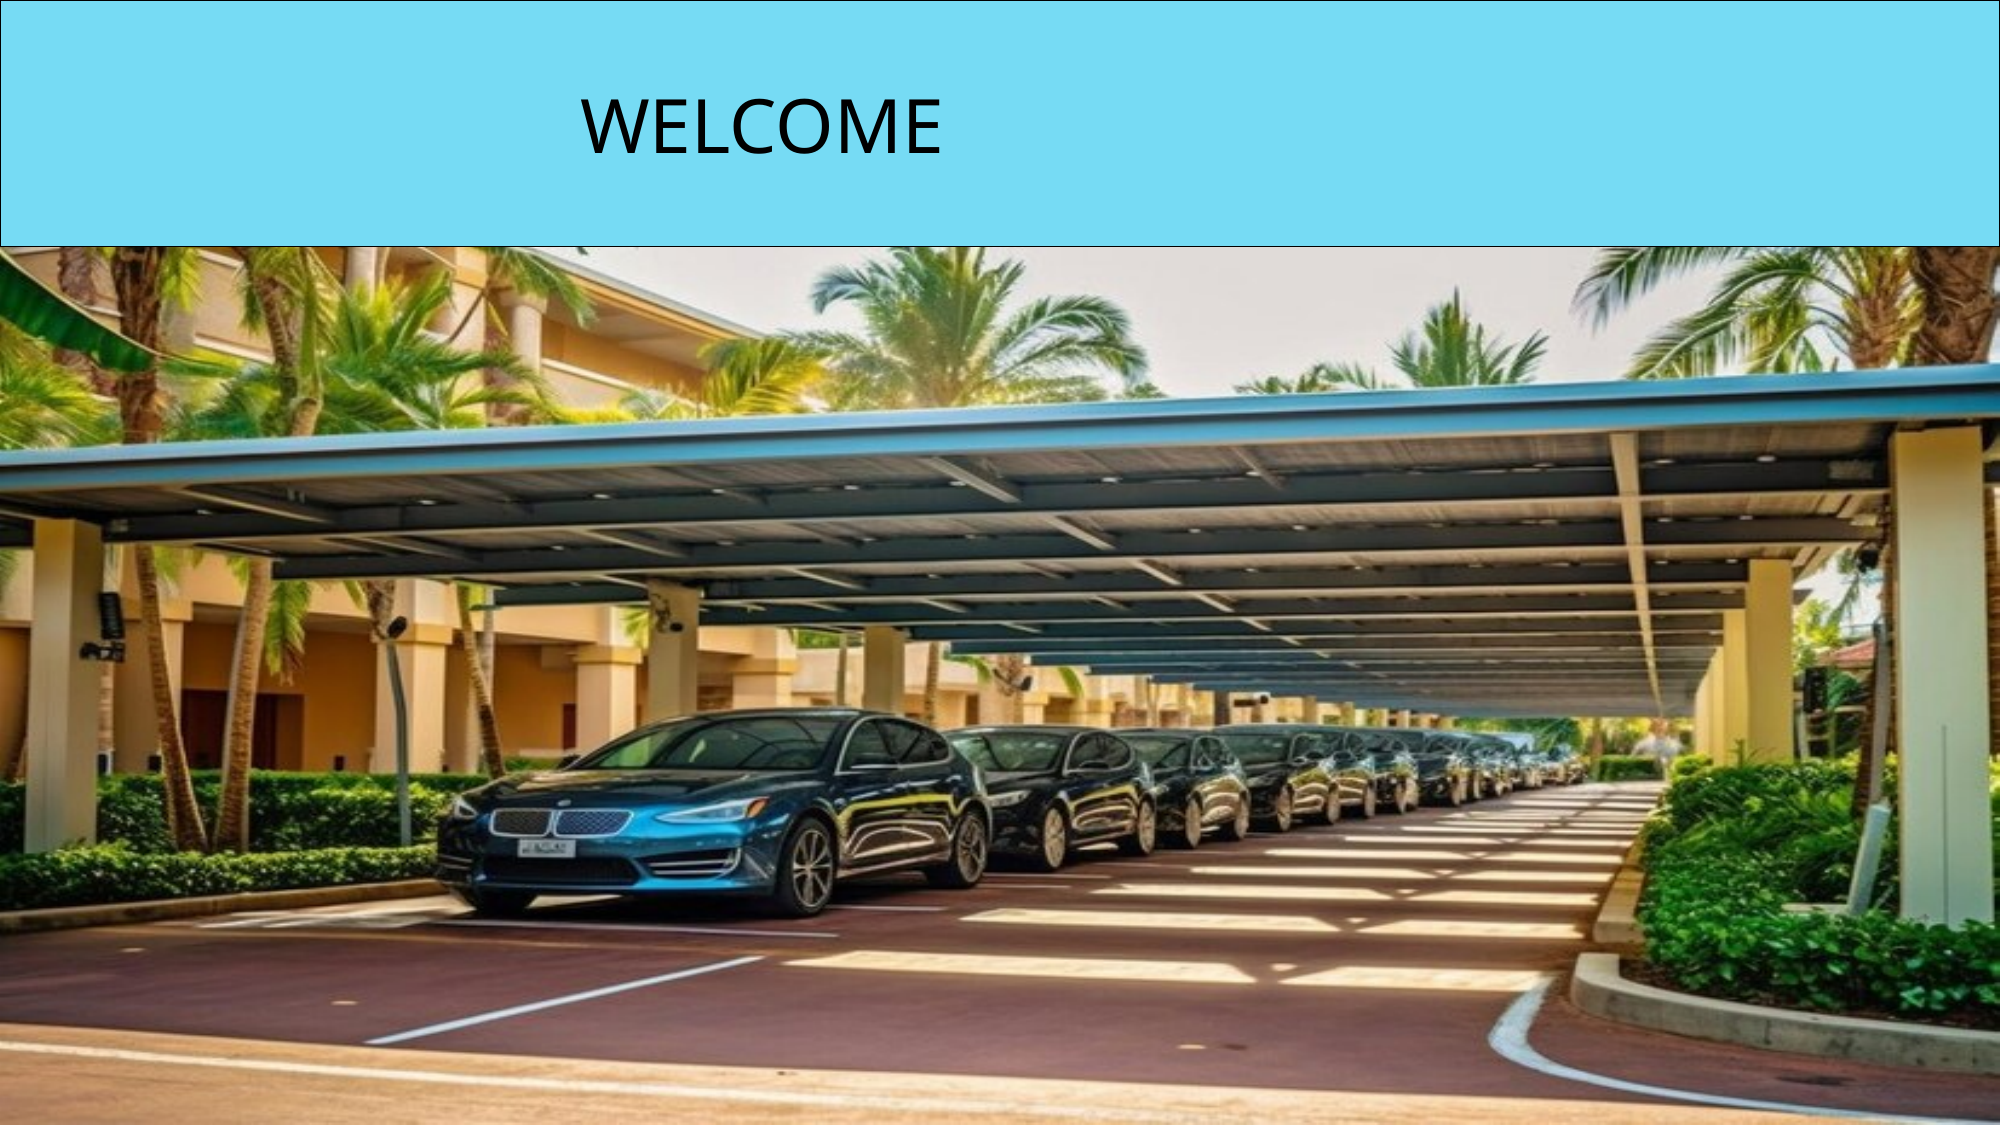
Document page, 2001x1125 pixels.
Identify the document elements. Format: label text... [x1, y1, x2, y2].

title welcome [0, 0, 2000, 246]
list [0, 246, 2000, 1125]
